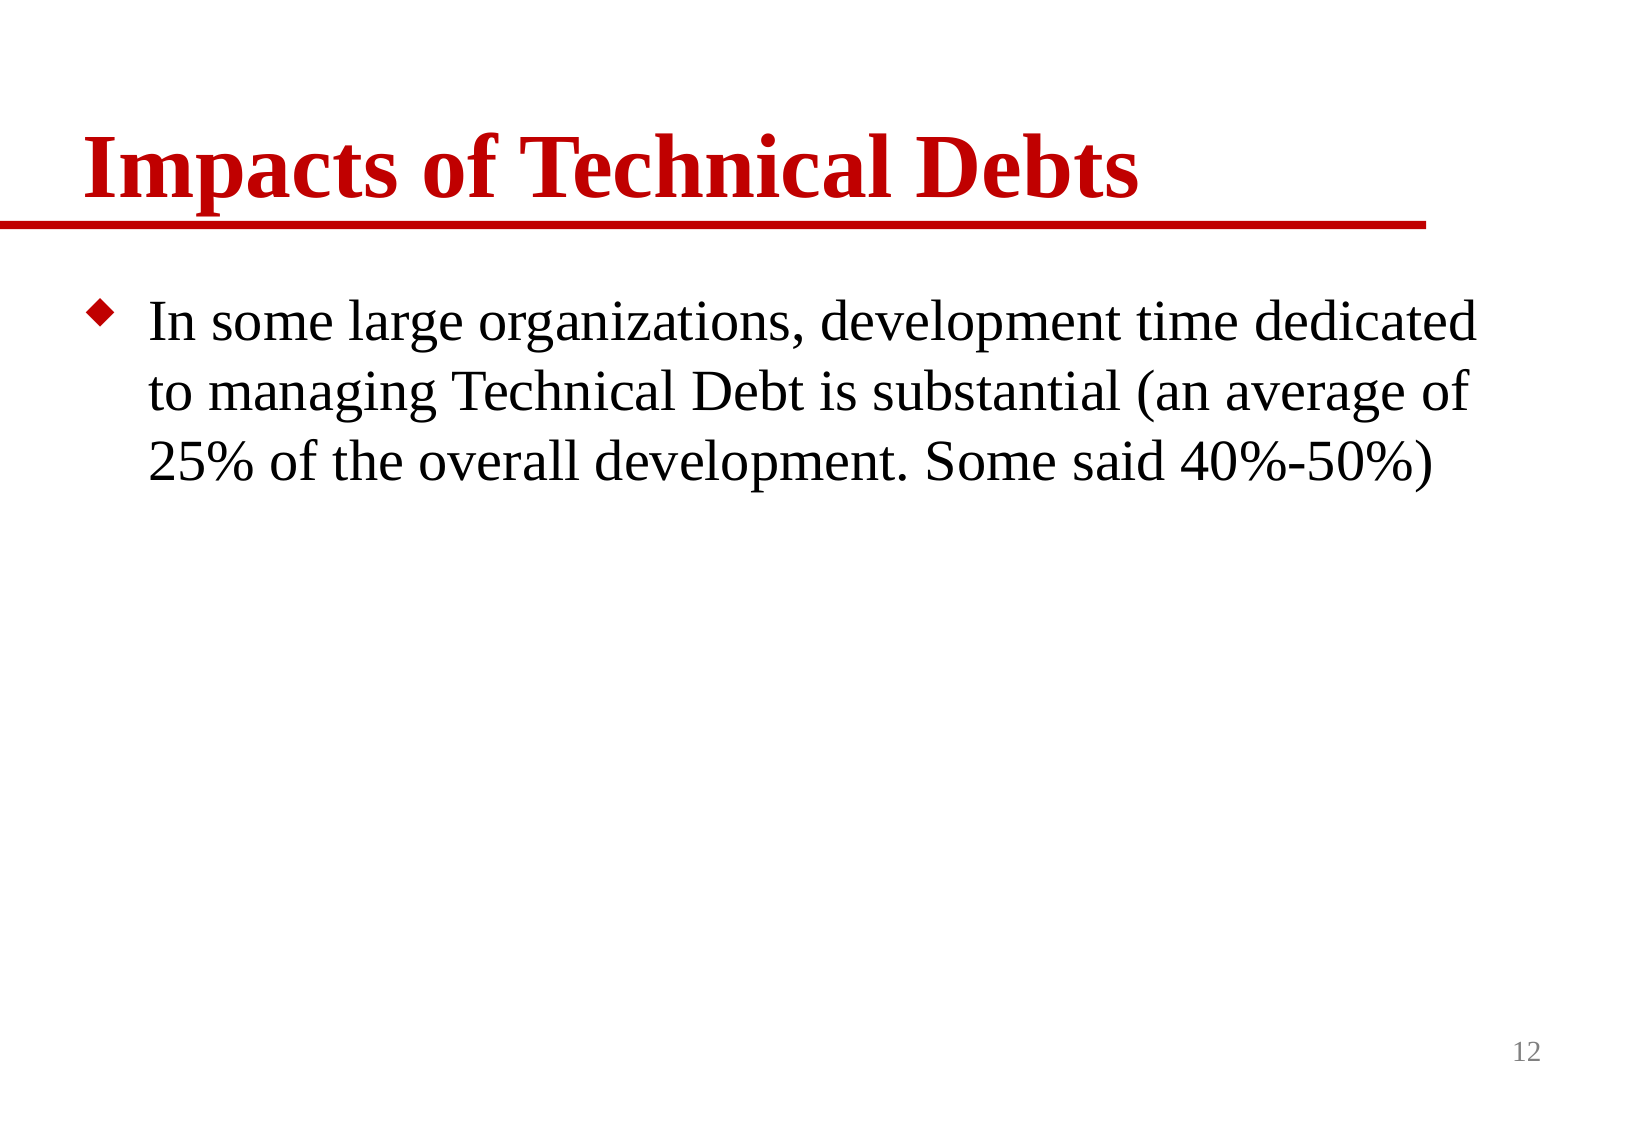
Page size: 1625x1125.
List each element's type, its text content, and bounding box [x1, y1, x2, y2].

list In some large organizations, development time dedicated to managing Technical Debt is substantial (an average of 25% of the overall development. Some said 40%-50%) [67, 275, 1550, 1088]
title Impacts of Technical Debts [67, 43, 1550, 225]
slide_number 12 [1218, 1012, 1557, 1088]
